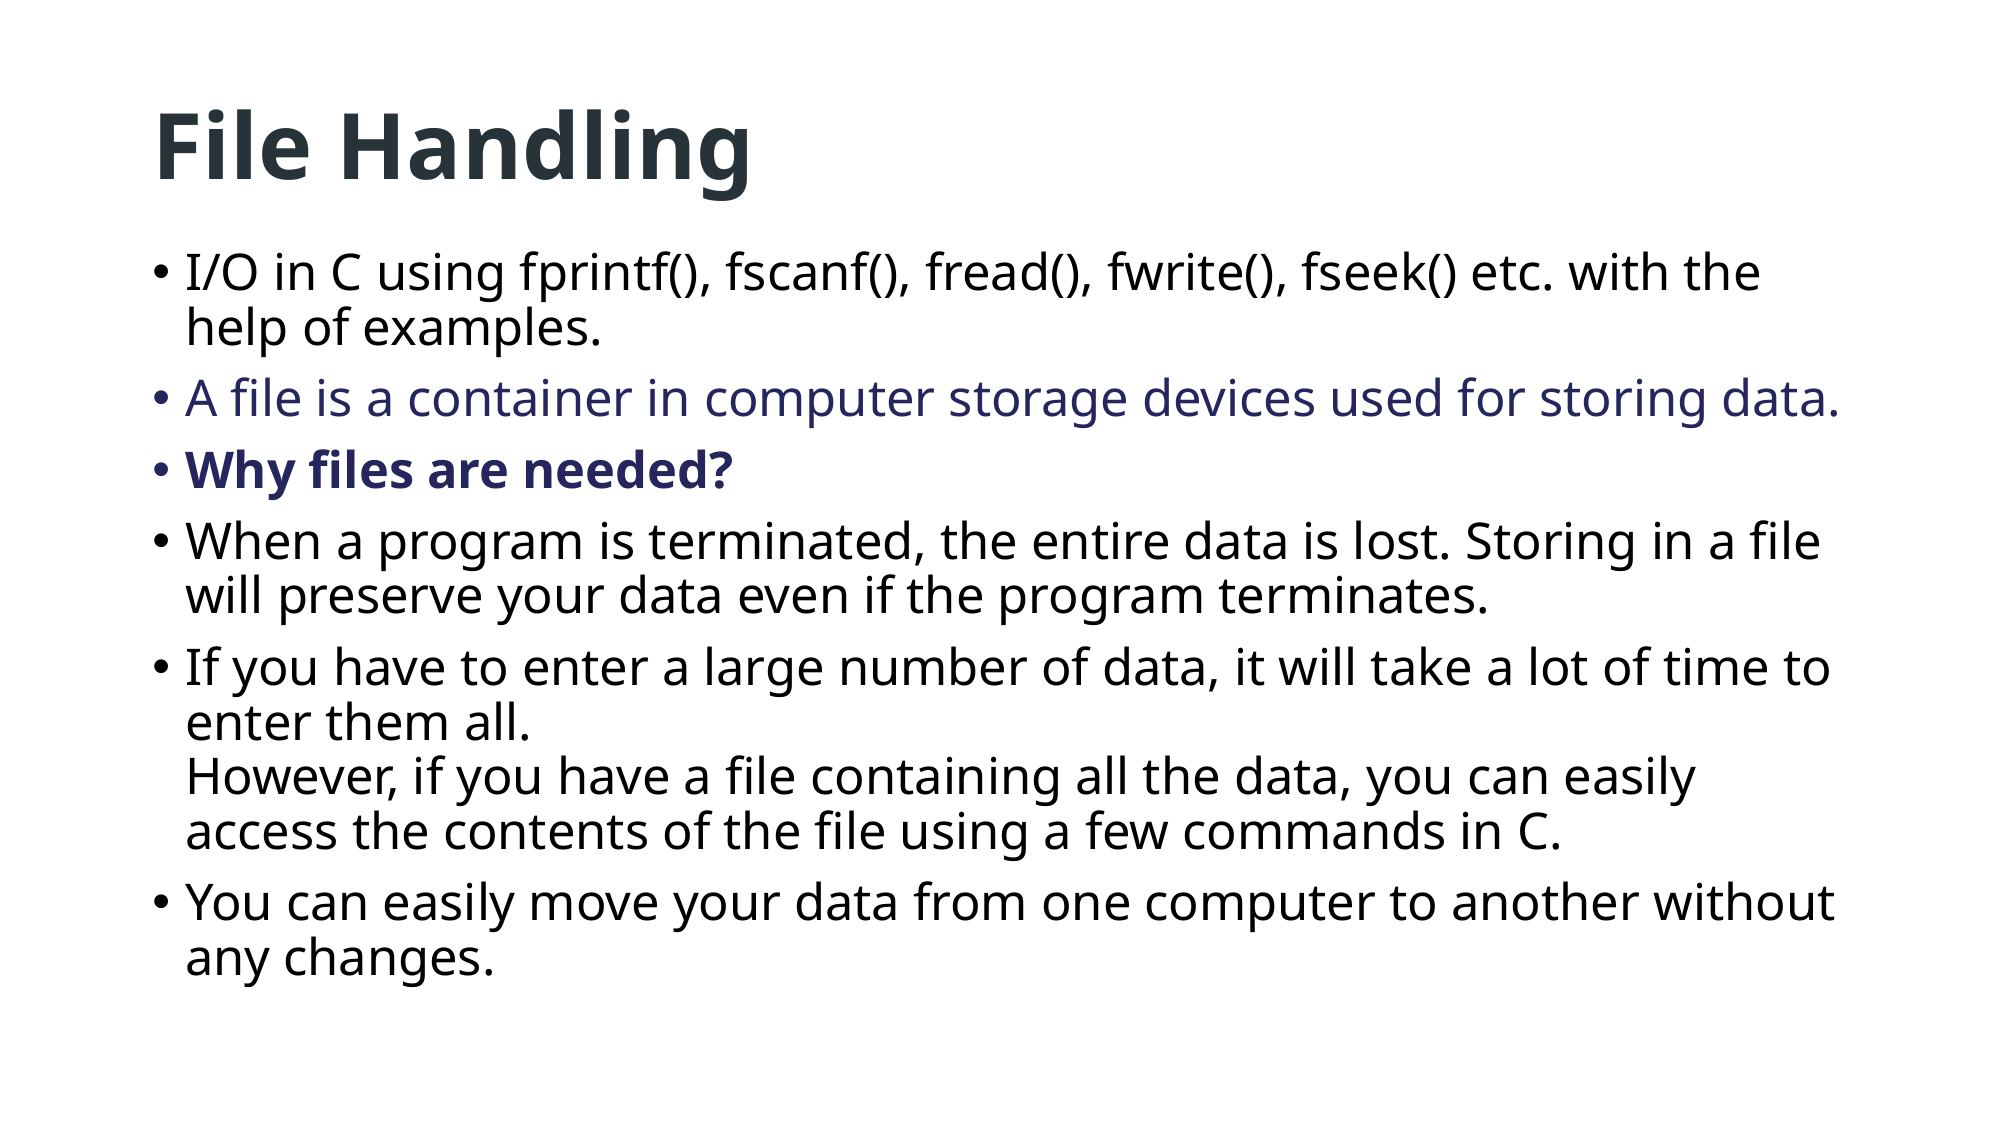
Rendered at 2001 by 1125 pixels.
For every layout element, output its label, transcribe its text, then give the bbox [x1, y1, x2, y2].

title File Handling [137, 59, 1863, 239]
list I/O in C using fprintf(), fscanf(), fread(), fwrite(), fseek() etc. with the help of examples. A file is a container in computer storage devices used for storing data. Why files are needed? When a program is terminated, the entire data is lost. Storing in a file will preserve your data even if the program terminates. If you have to enter a large number of data, it will take a lot of time to enter them all. However, if you have a file containing all the data, you can easily access the contents of the file using a few commands in C. You can easily move your data from one computer to another without any changes. [137, 239, 1863, 1014]
